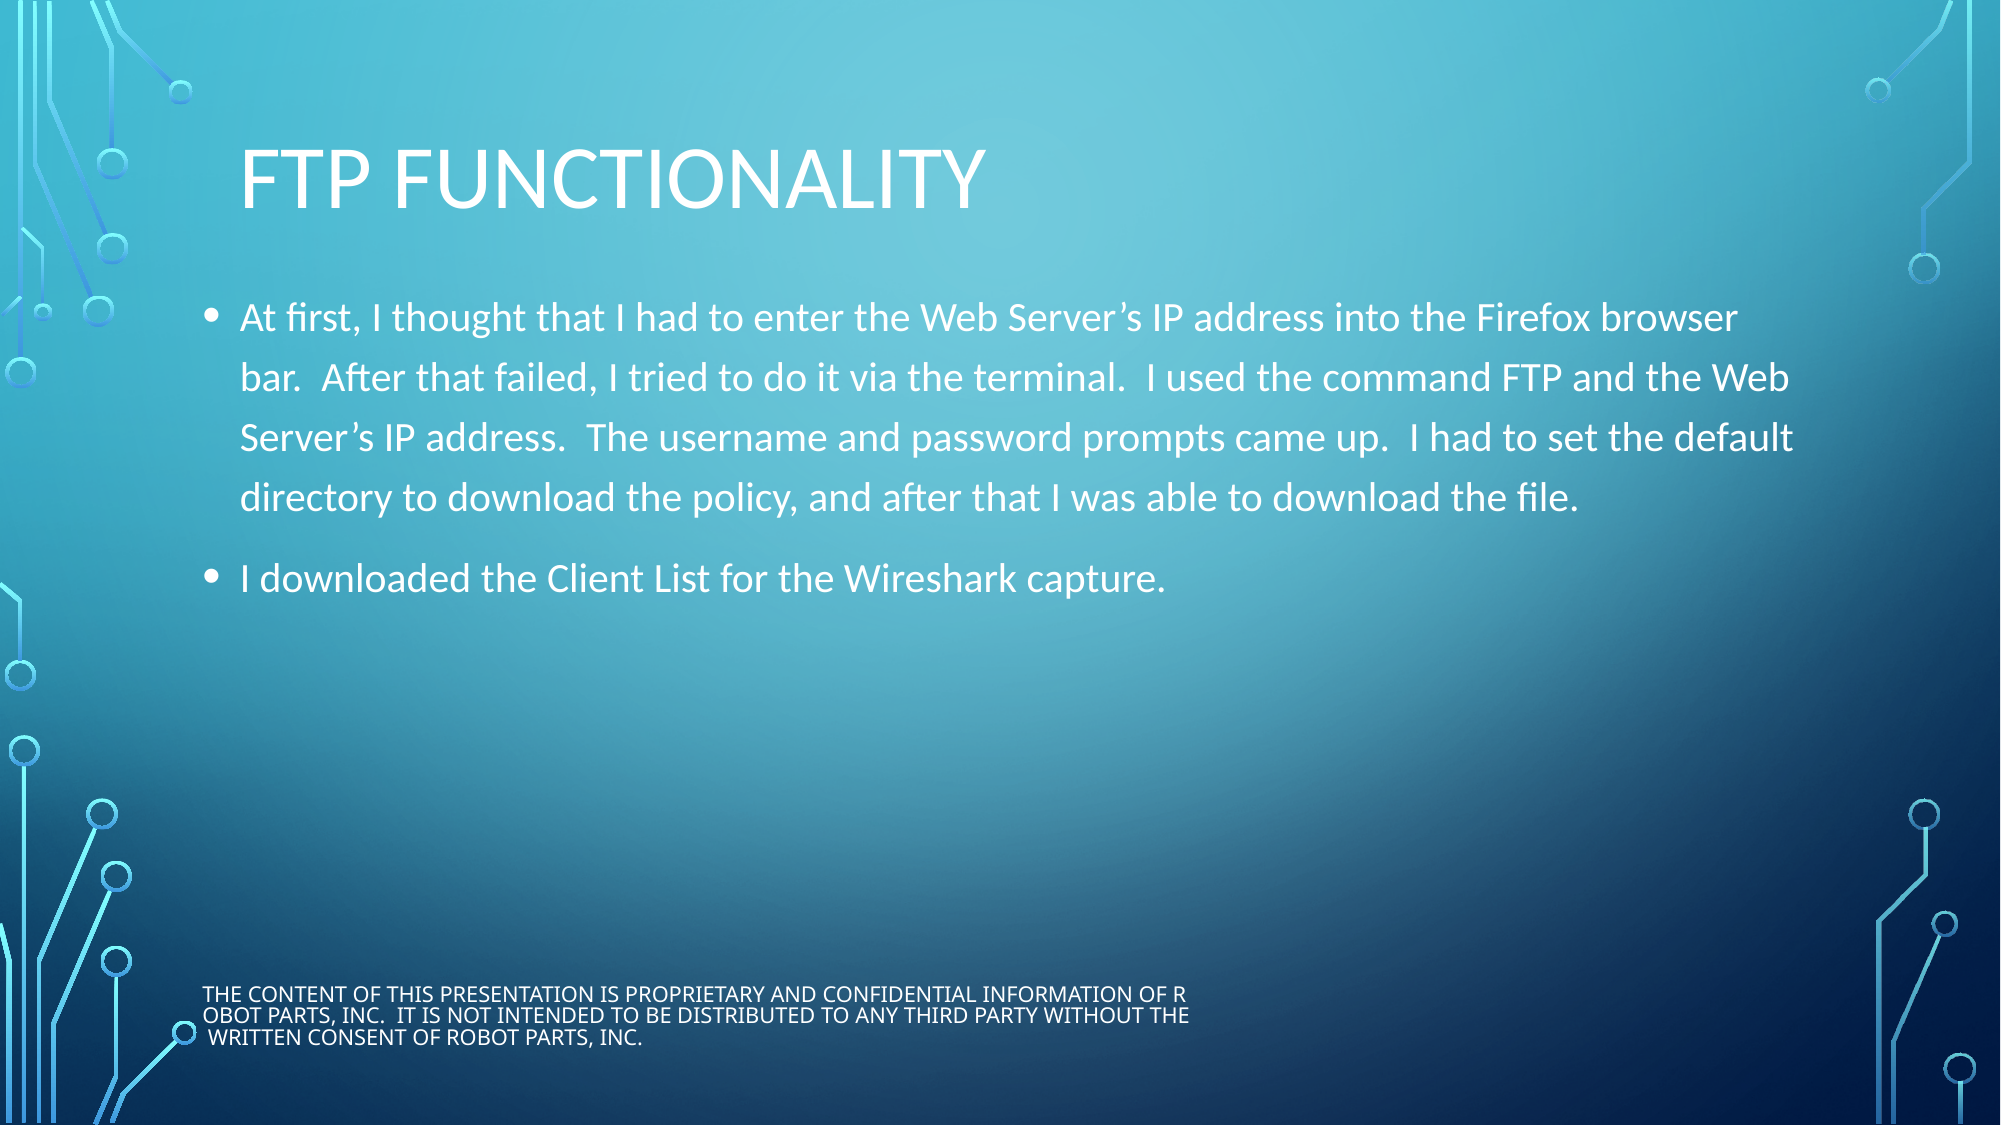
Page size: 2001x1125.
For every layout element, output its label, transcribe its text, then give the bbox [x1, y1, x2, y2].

title FTP Functionality [187, 101, 1813, 272]
list At first, I thought that I had to enter the Web Server’s IP address into the Firefox browser bar. After that failed, I tried to do it via the terminal. I used the command FTP and the Web Server’s IP address. The username and password prompts came up. I had to set the default directory to download the policy, and after that I was able to download the file. I downloaded the Client List for the Wireshark capture. [187, 272, 1813, 853]
footer The content of this presentation is proprietary and confidential information of Robot Parts, Inc. It is not intended to be distributed to any third party without the written consent of Robot Parts, Inc. [187, 965, 1211, 1025]
